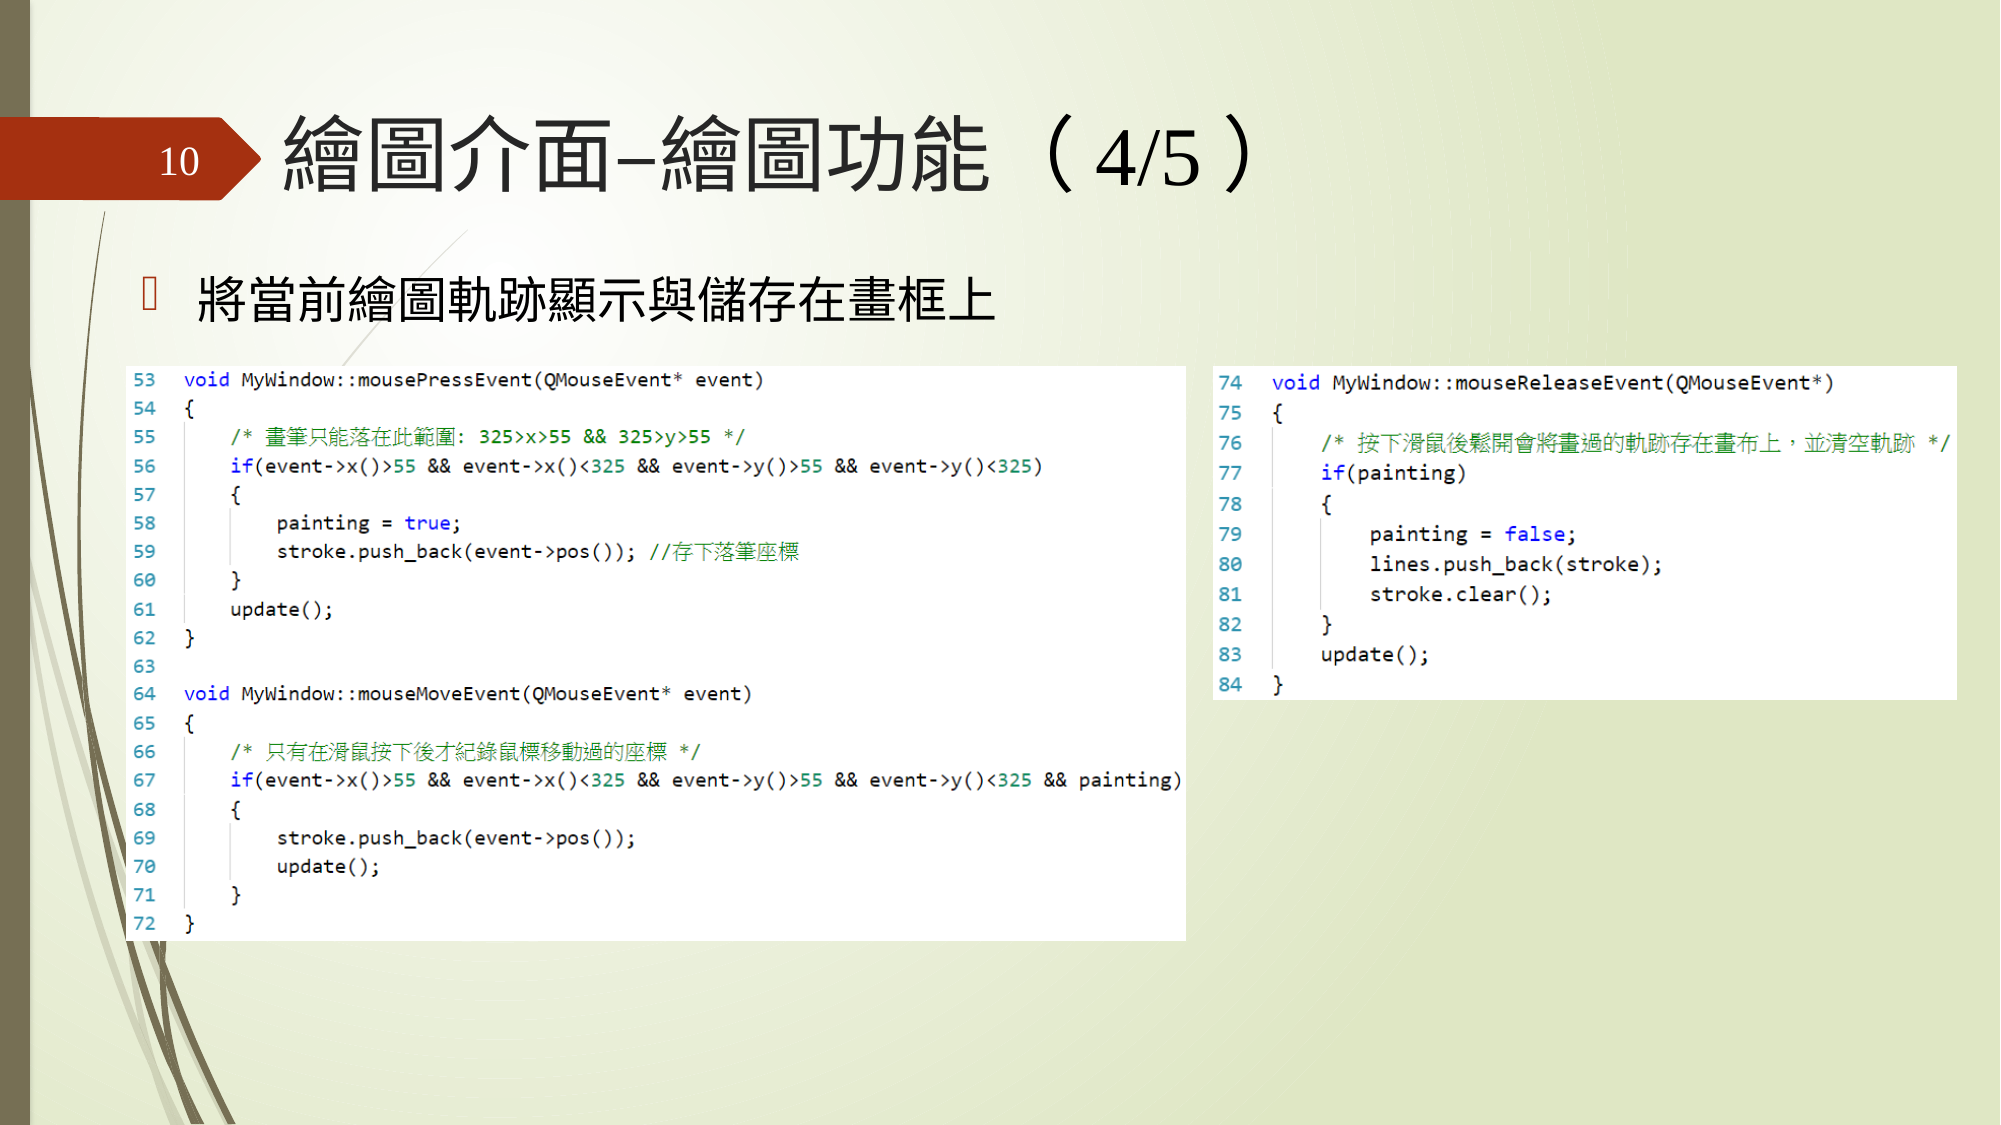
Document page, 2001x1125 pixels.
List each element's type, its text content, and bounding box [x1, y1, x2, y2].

picture [1213, 366, 1957, 700]
slide_number 10 [87, 129, 216, 190]
picture [126, 366, 1186, 942]
list 將當前繪圖軌跡顯示與儲存在畫框上 [126, 261, 1985, 367]
text_box 繪圖介面–繪圖功能（4/5） [266, 94, 1729, 224]
